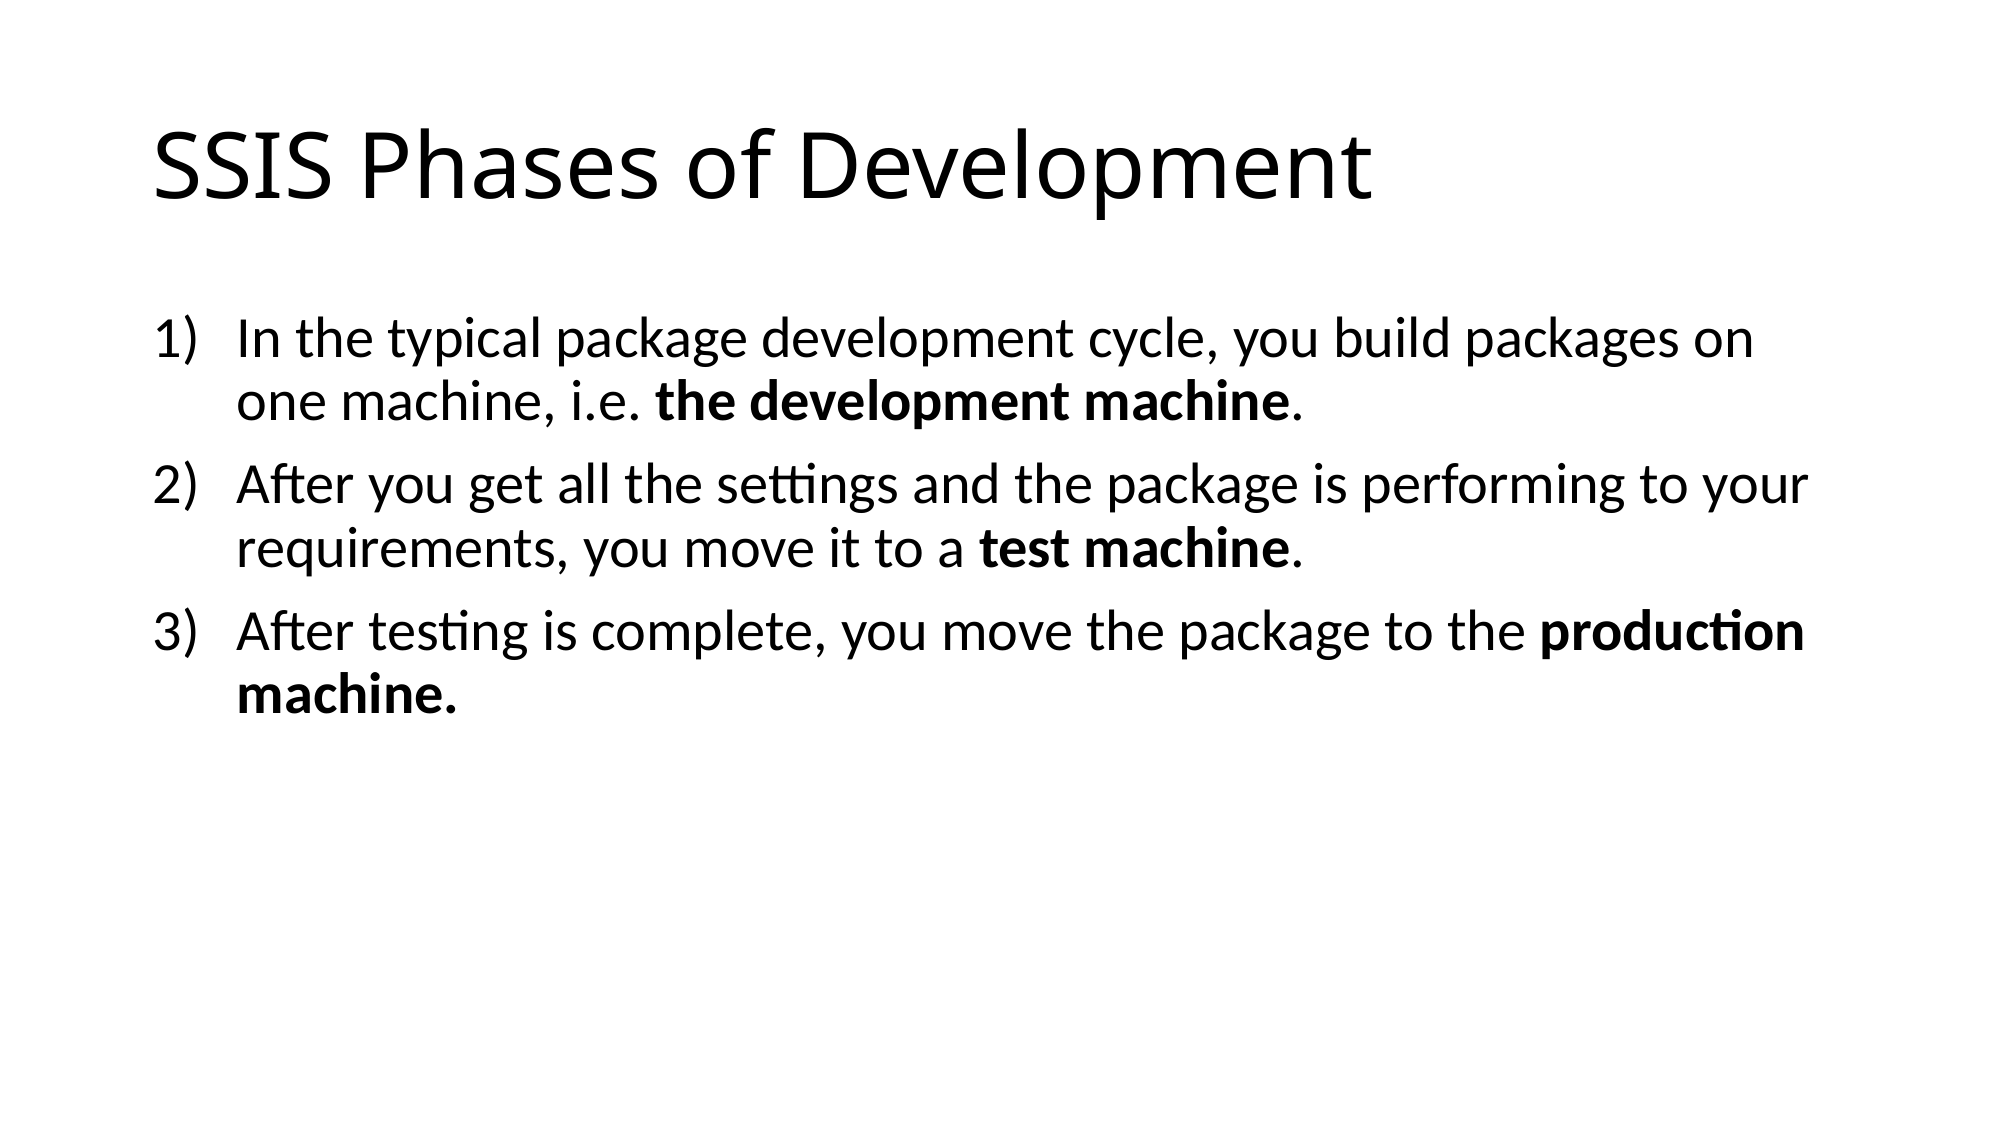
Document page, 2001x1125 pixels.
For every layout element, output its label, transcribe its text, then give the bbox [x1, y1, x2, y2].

list In the typical package development cycle, you build packages on one machine, i.e. the development machine. After you get all the settings and the package is performing to your requirements, you move it to a test machine. After testing is complete, you move the package to the production machine. [137, 299, 1863, 1014]
title SSIS Phases of Development [137, 59, 1863, 278]
